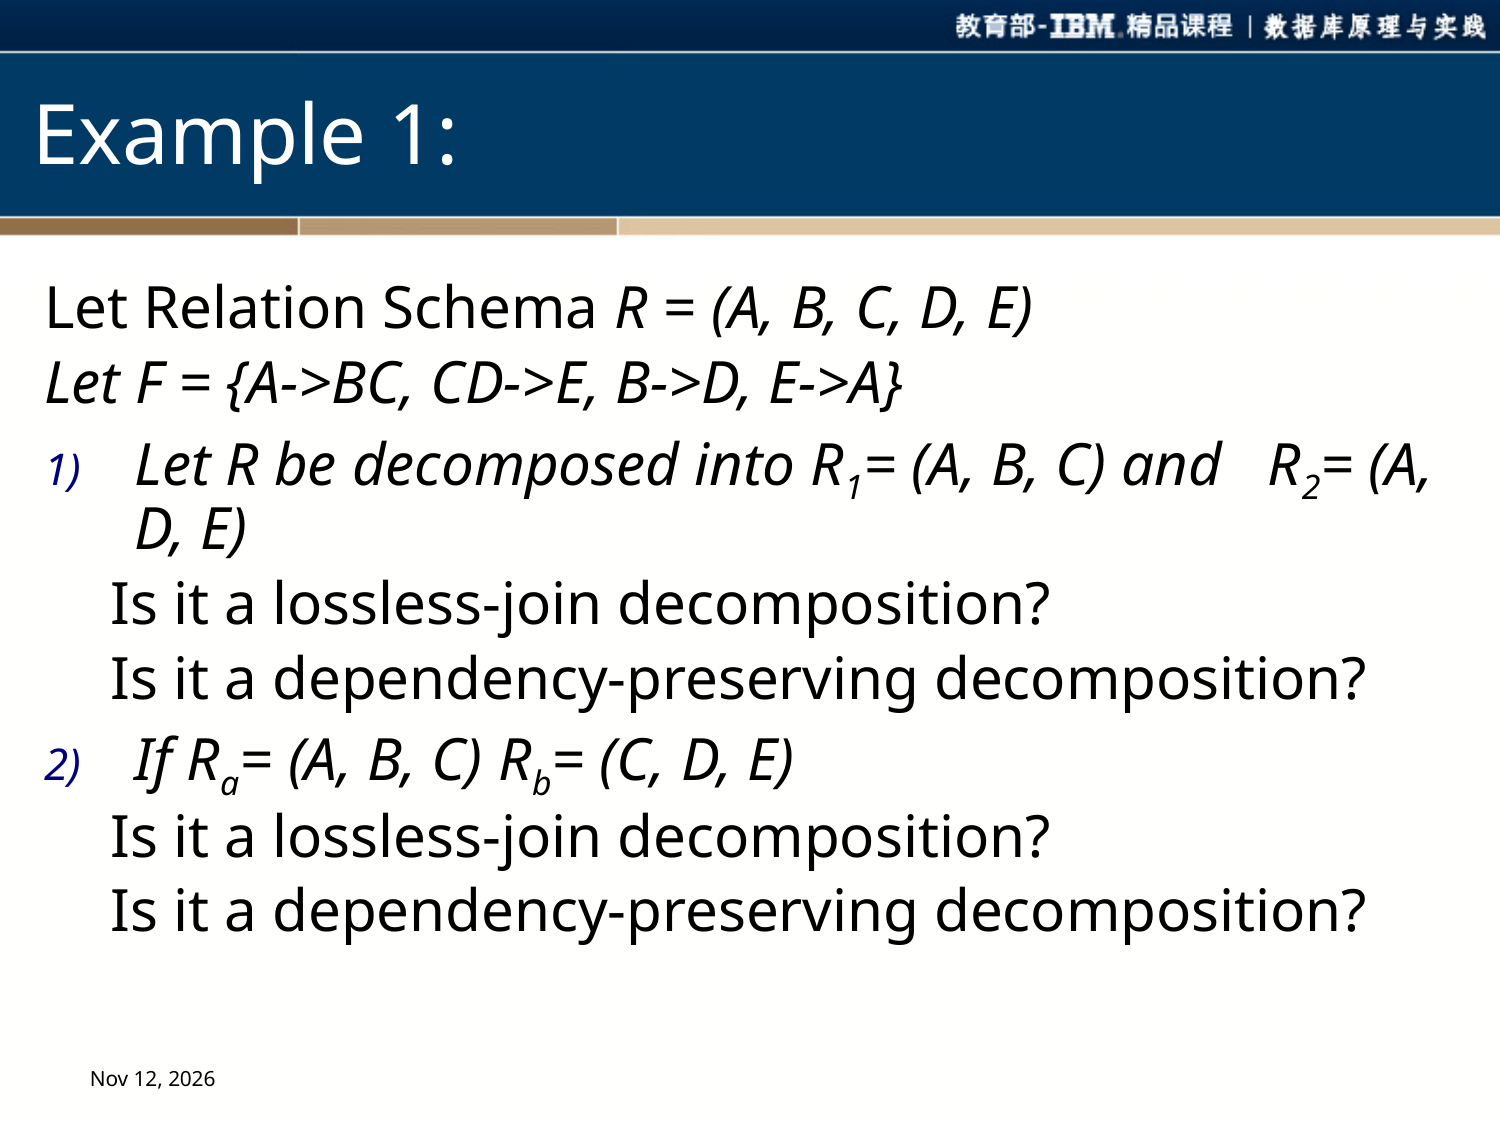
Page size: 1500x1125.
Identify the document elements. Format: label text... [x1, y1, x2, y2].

list Let Relation Schema R = (A, B, C, D, E) Let F = {A->BC, CD->E, B->D, E->A} Let R be decomposed into R1= (A, B, C) and R2= (A, D, E) Is it a lossless-join decomposition? Is it a dependency-preserving decomposition? If Ra= (A, B, C) Rb= (C, D, E) Is it a lossless-join decomposition? Is it a dependency-preserving decomposition? [29, 271, 1471, 994]
picture [0, 0, 1500, 1125]
title Example 1: [17, 61, 1223, 201]
